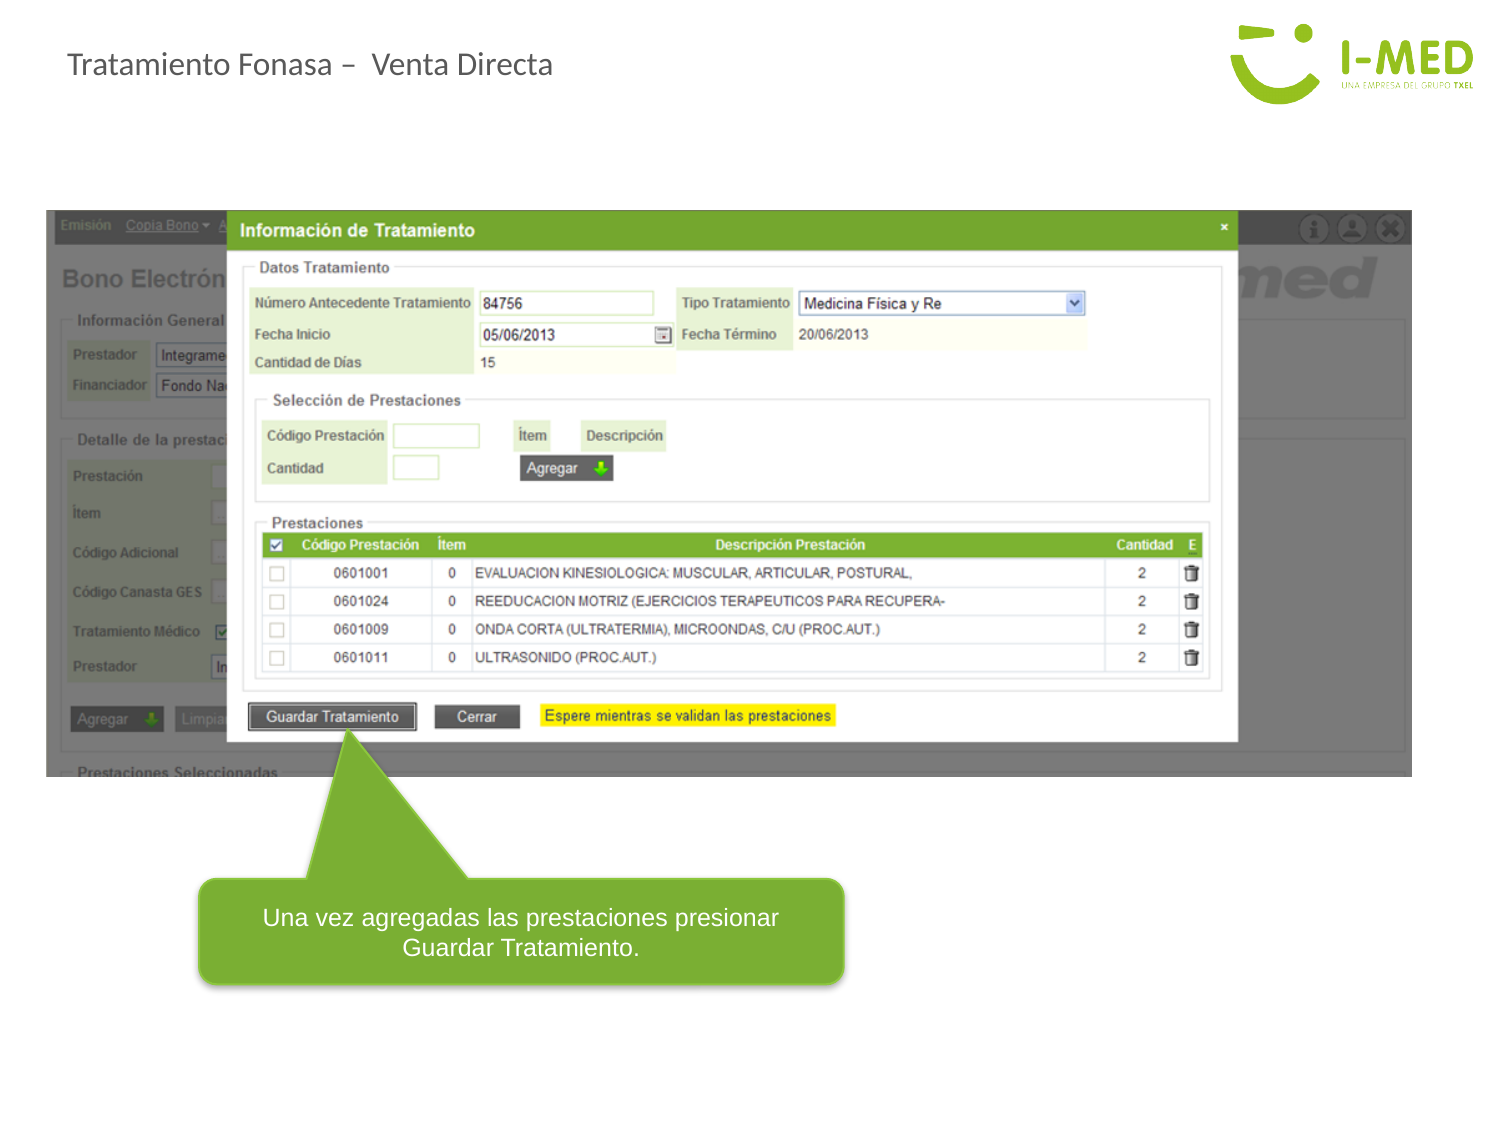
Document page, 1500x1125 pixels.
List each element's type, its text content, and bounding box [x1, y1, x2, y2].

text_box Una vez agregadas las prestaciones presionar Guardar Tratamiento. [198, 786, 845, 986]
picture [1206, 0, 1500, 137]
picture [46, 210, 1412, 777]
text_box Tratamiento Fonasa – Venta Directa [0, 35, 622, 82]
